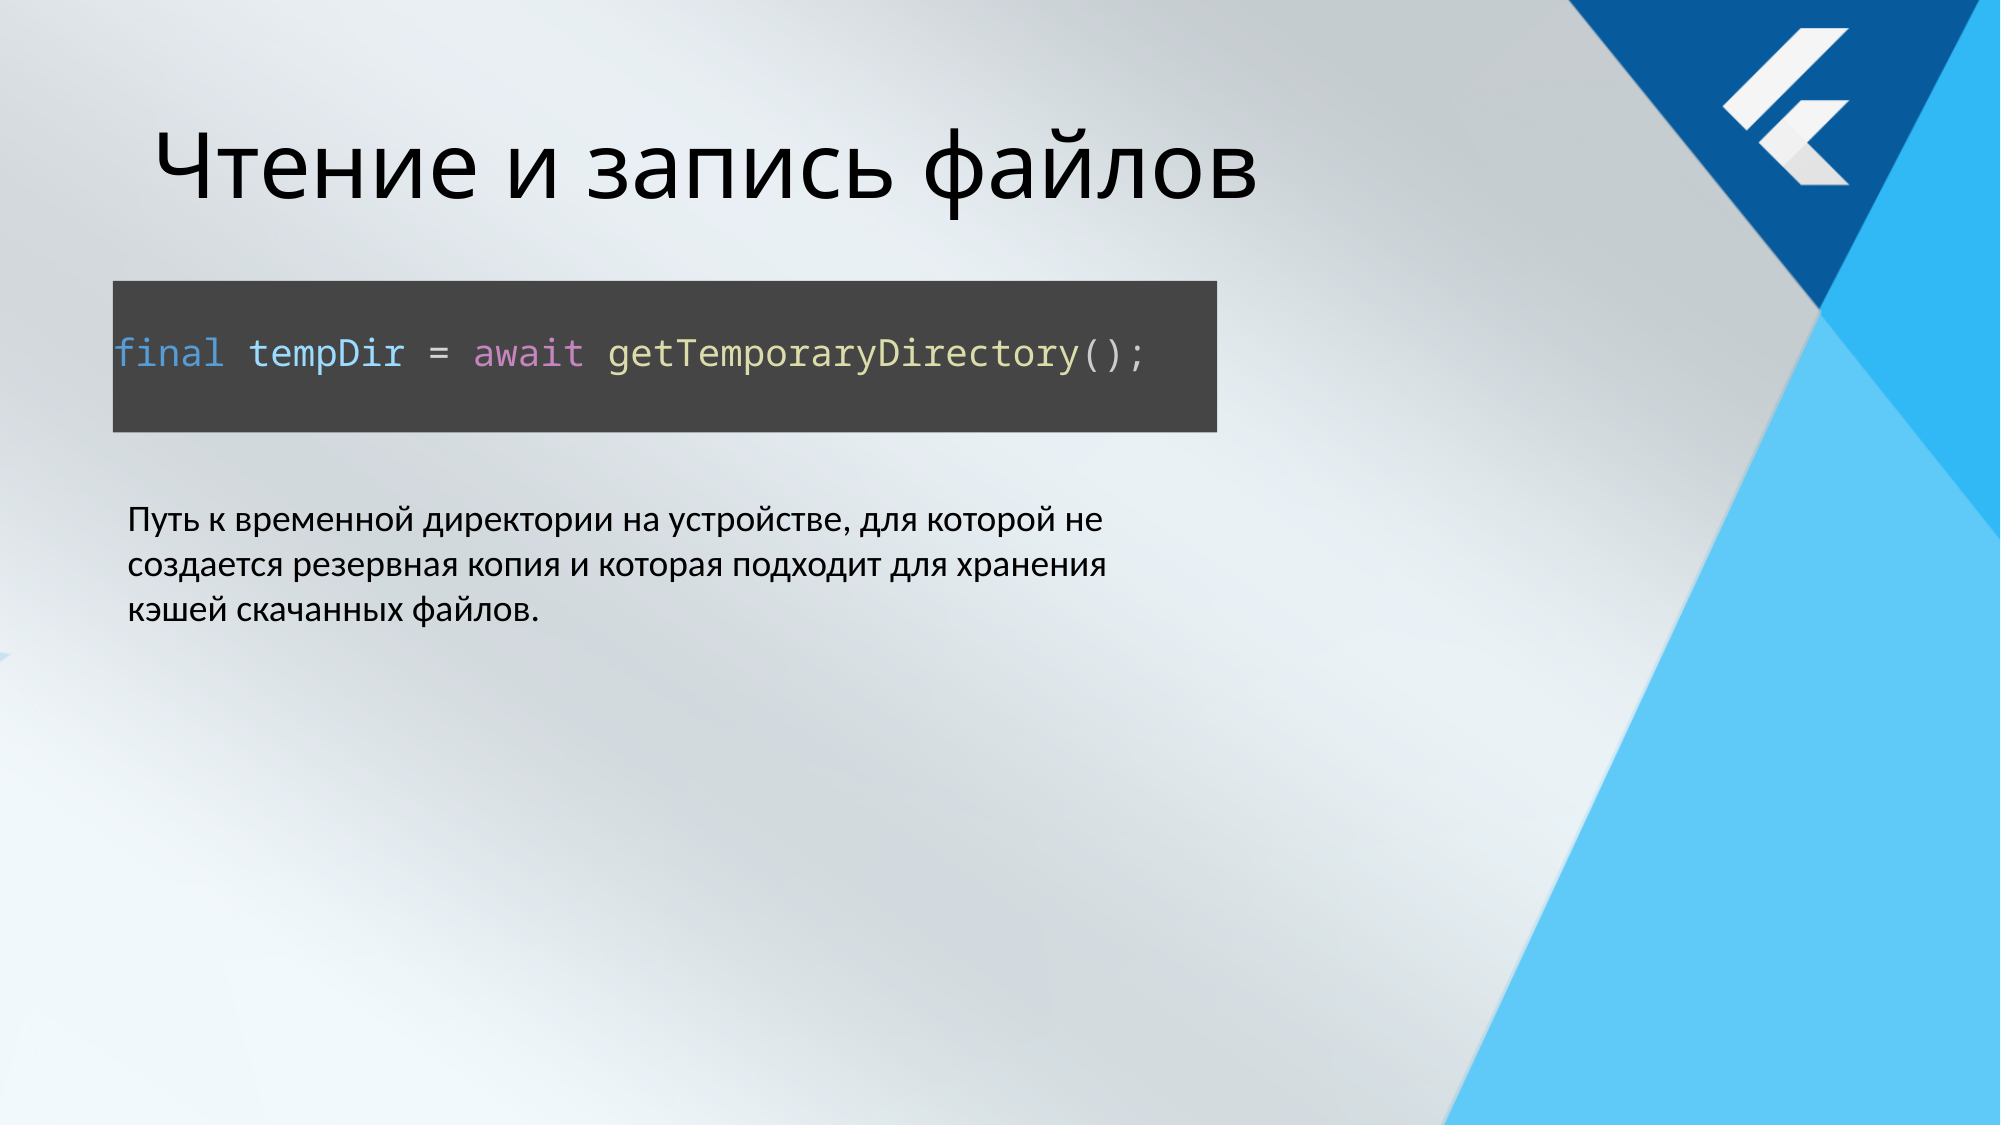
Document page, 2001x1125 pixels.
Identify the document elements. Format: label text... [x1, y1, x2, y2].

text_box Путь к временной директории на устройстве, для которой не создается резервная копия и которая подходит для хранения кэшей скачанных файлов. [112, 486, 1218, 637]
text_box final tempDir = await getTemporaryDirectory(); [98, 321, 1163, 382]
text_box [112, 280, 1218, 433]
title Чтение и запись файлов [137, 59, 1863, 278]
picture [0, 0, 2001, 1125]
